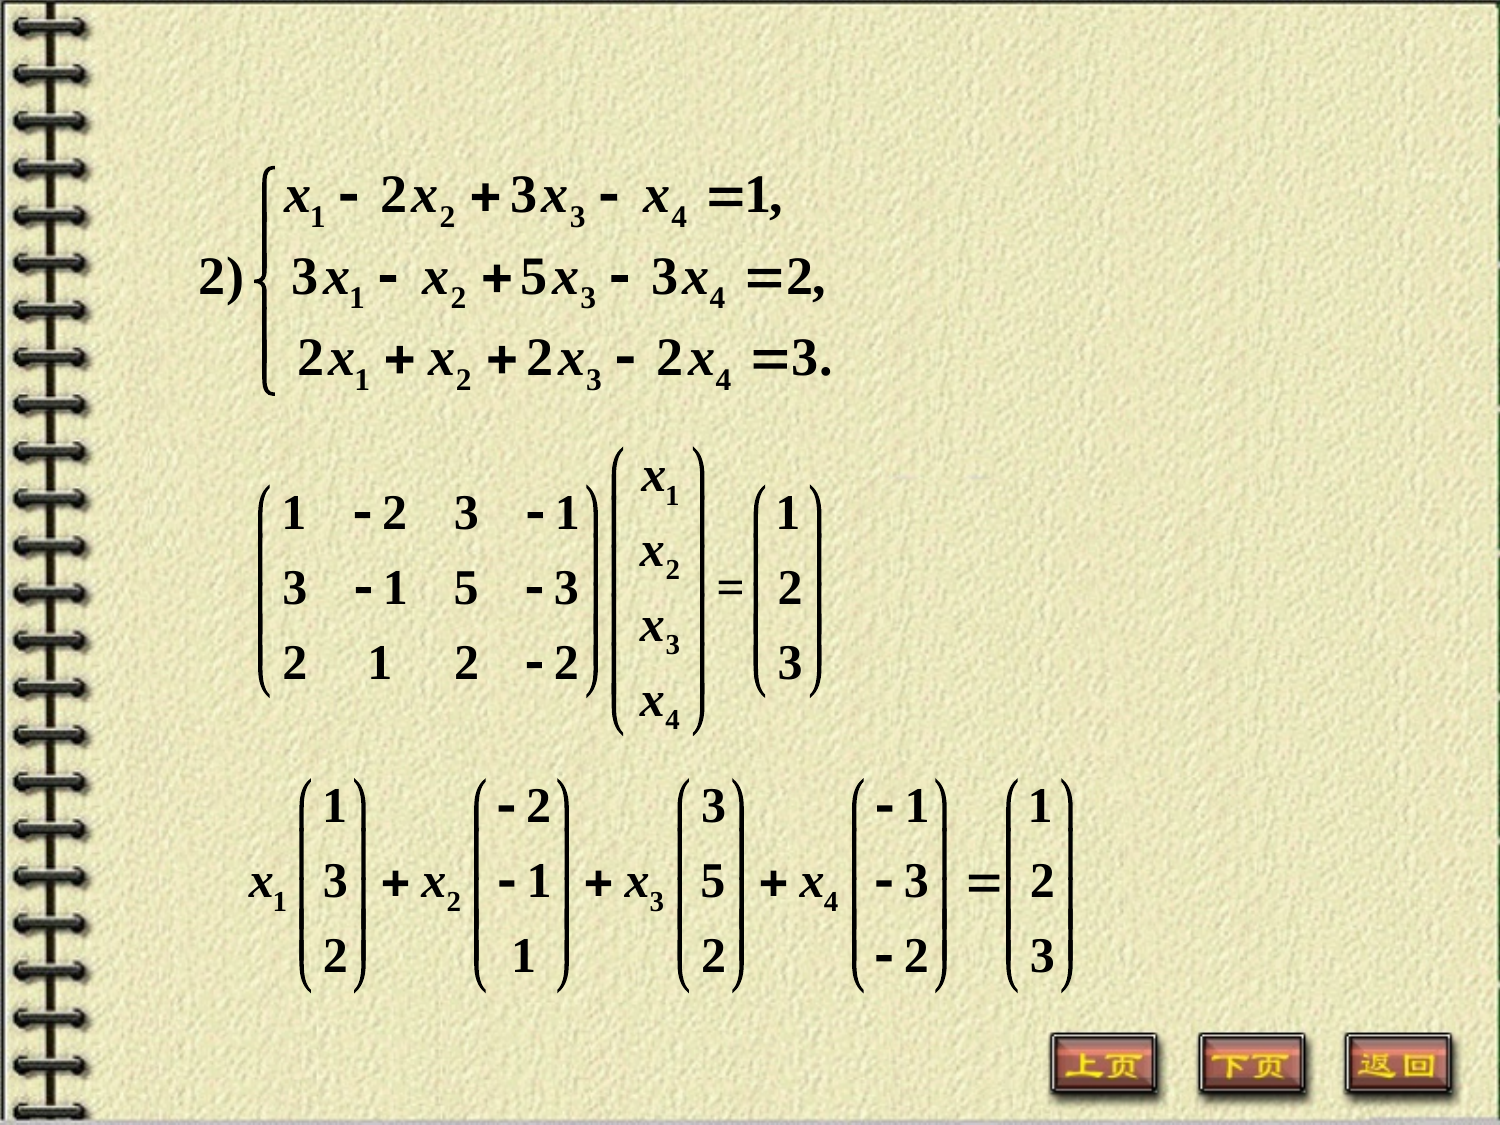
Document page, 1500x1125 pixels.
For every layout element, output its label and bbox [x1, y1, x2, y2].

text_box [252, 444, 831, 741]
picture [0, 0, 1500, 1125]
text_box [194, 160, 898, 401]
text_box [241, 774, 1082, 996]
